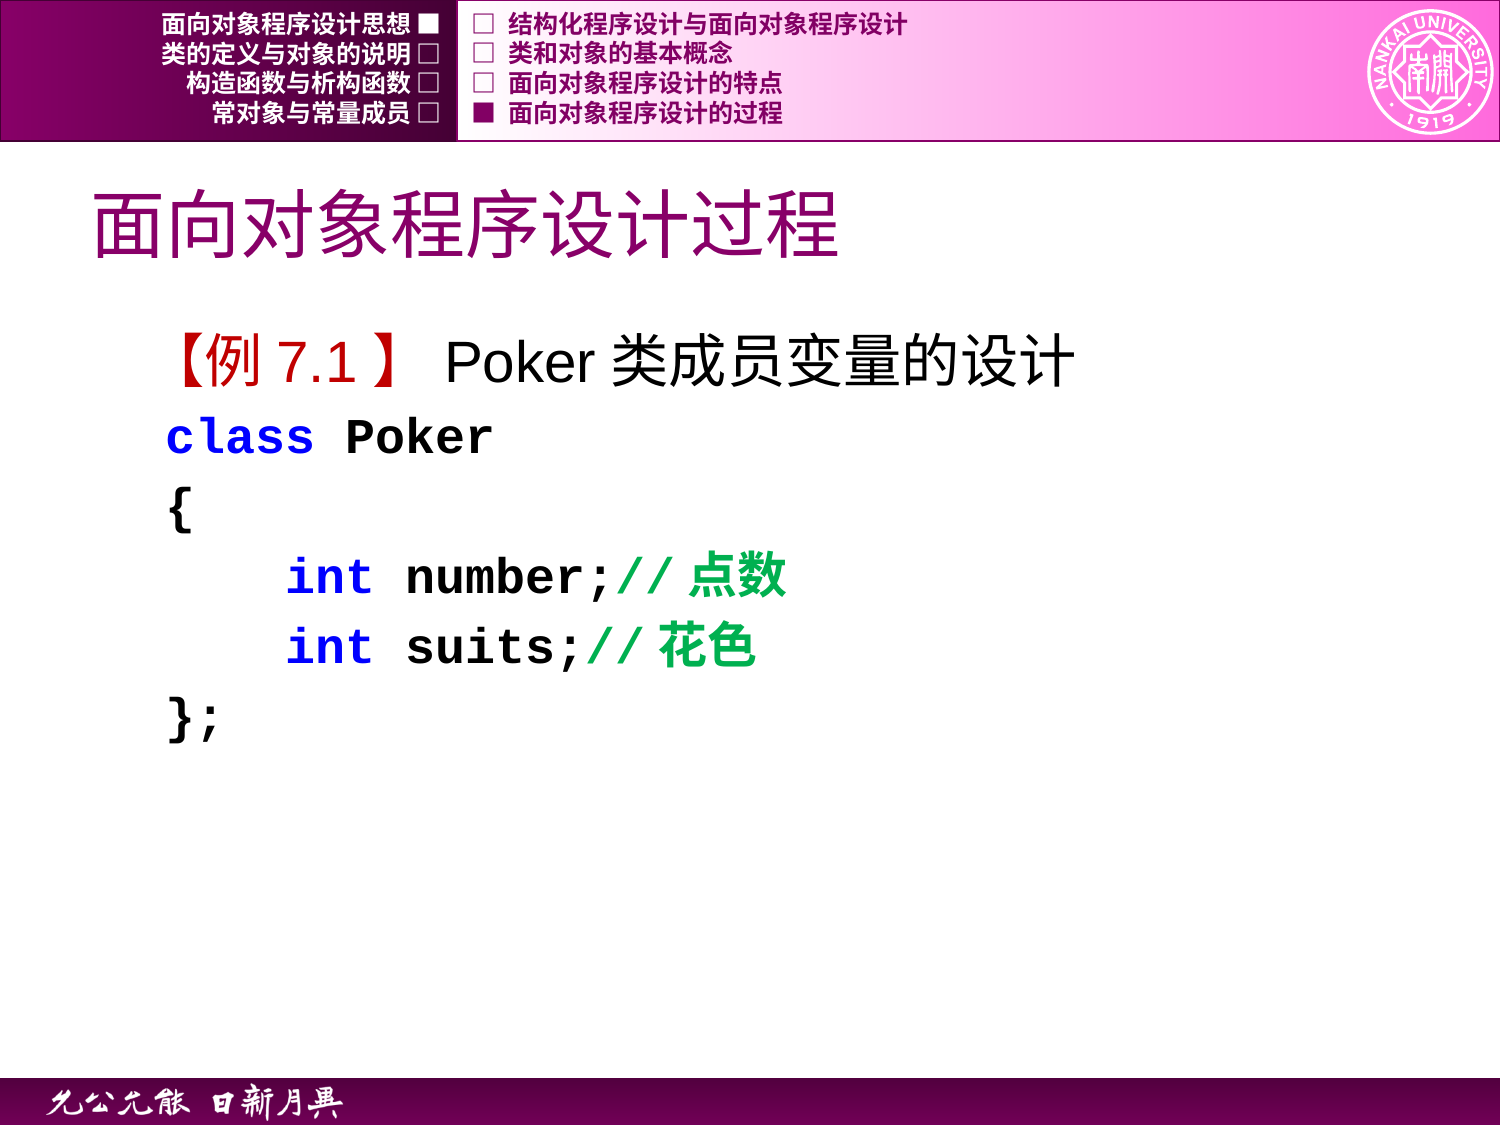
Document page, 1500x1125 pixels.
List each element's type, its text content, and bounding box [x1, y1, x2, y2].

text_box □ 面向对象程序设计的特点 [455, 66, 1361, 95]
text_box □ 类和对象的基本概念 [455, 36, 1361, 66]
text_box ■ 面向对象程序设计的过程 [459, 95, 1361, 129]
text_box 面向对象程序设计思想 ■ [0, 7, 455, 36]
text_box □ 结构化程序设计与面向对象程序设计 [455, 7, 1361, 36]
list 【例7.1】Poker类成员变量的设计 class Poker { int number;//点数 int suits;//花色 }; [74, 316, 1426, 1055]
title 面向对象程序设计过程 [74, 163, 1426, 282]
text_box 类的定义与对象的说明 □ [0, 36, 455, 66]
text_box 常对象与常量成员 □ [0, 95, 459, 129]
text_box 构造函数与析构函数 □ [0, 66, 455, 95]
picture [35, 1081, 356, 1122]
